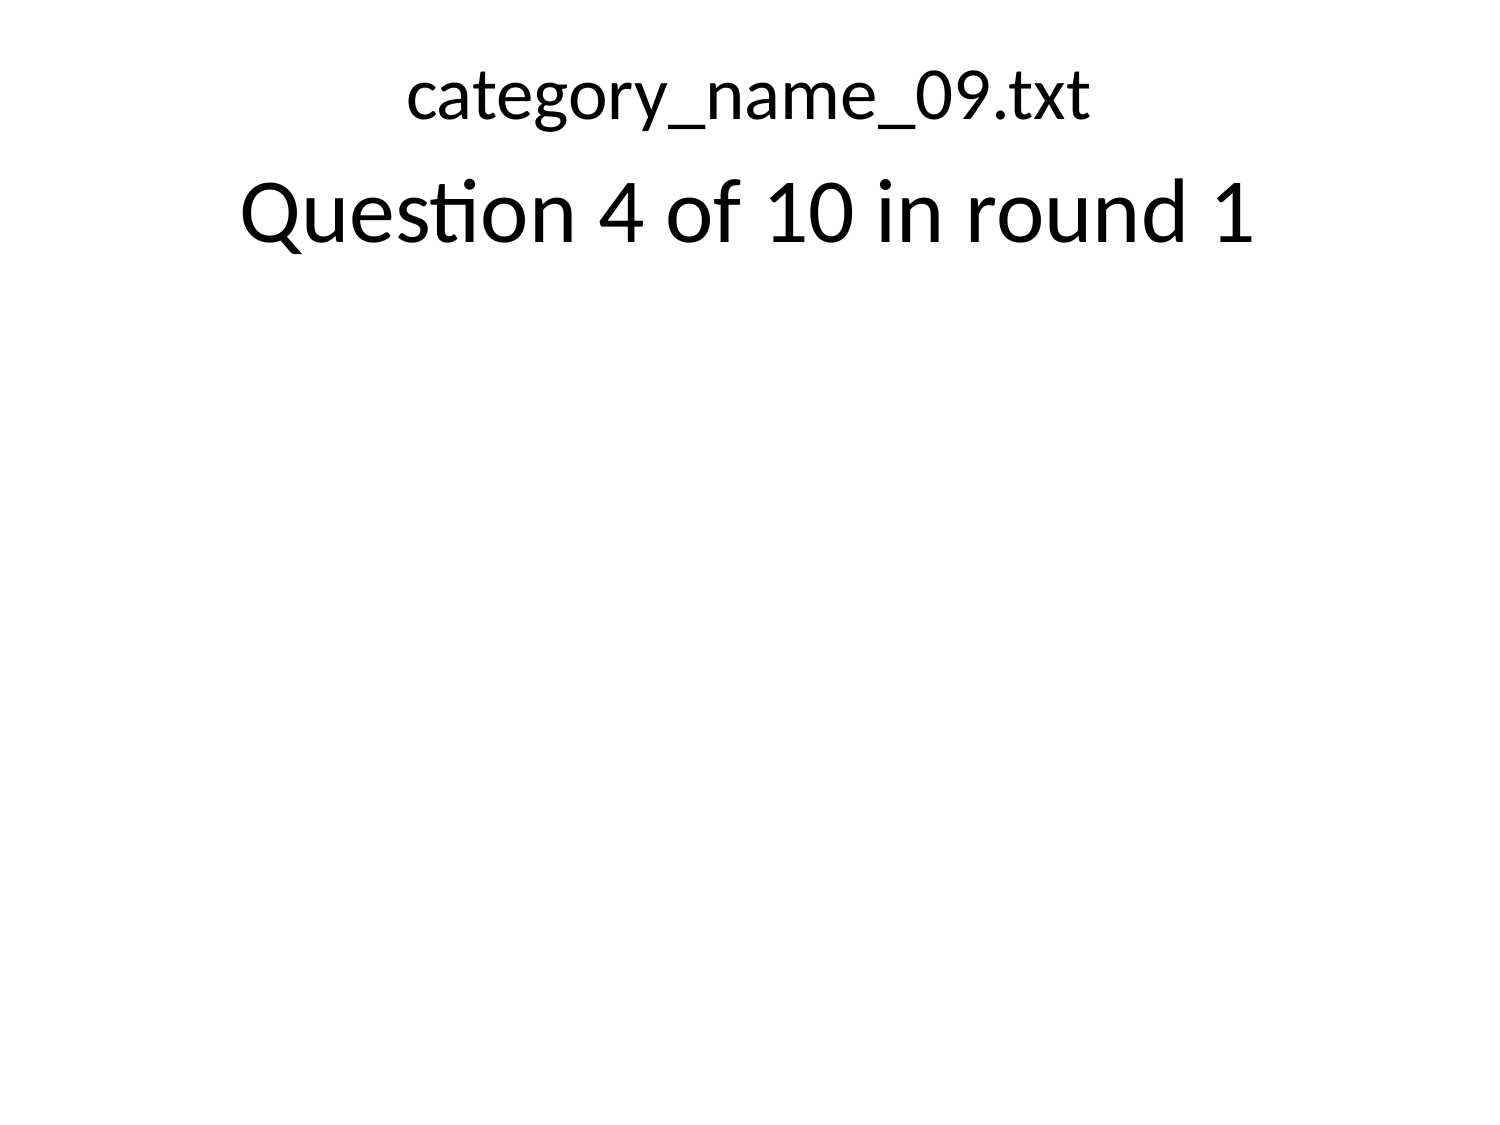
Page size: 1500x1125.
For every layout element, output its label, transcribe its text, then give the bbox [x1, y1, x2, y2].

text_box Question 4 of 10 in round 1 [35, 143, 1463, 765]
text_box category_name_09.txt [35, 37, 1463, 143]
